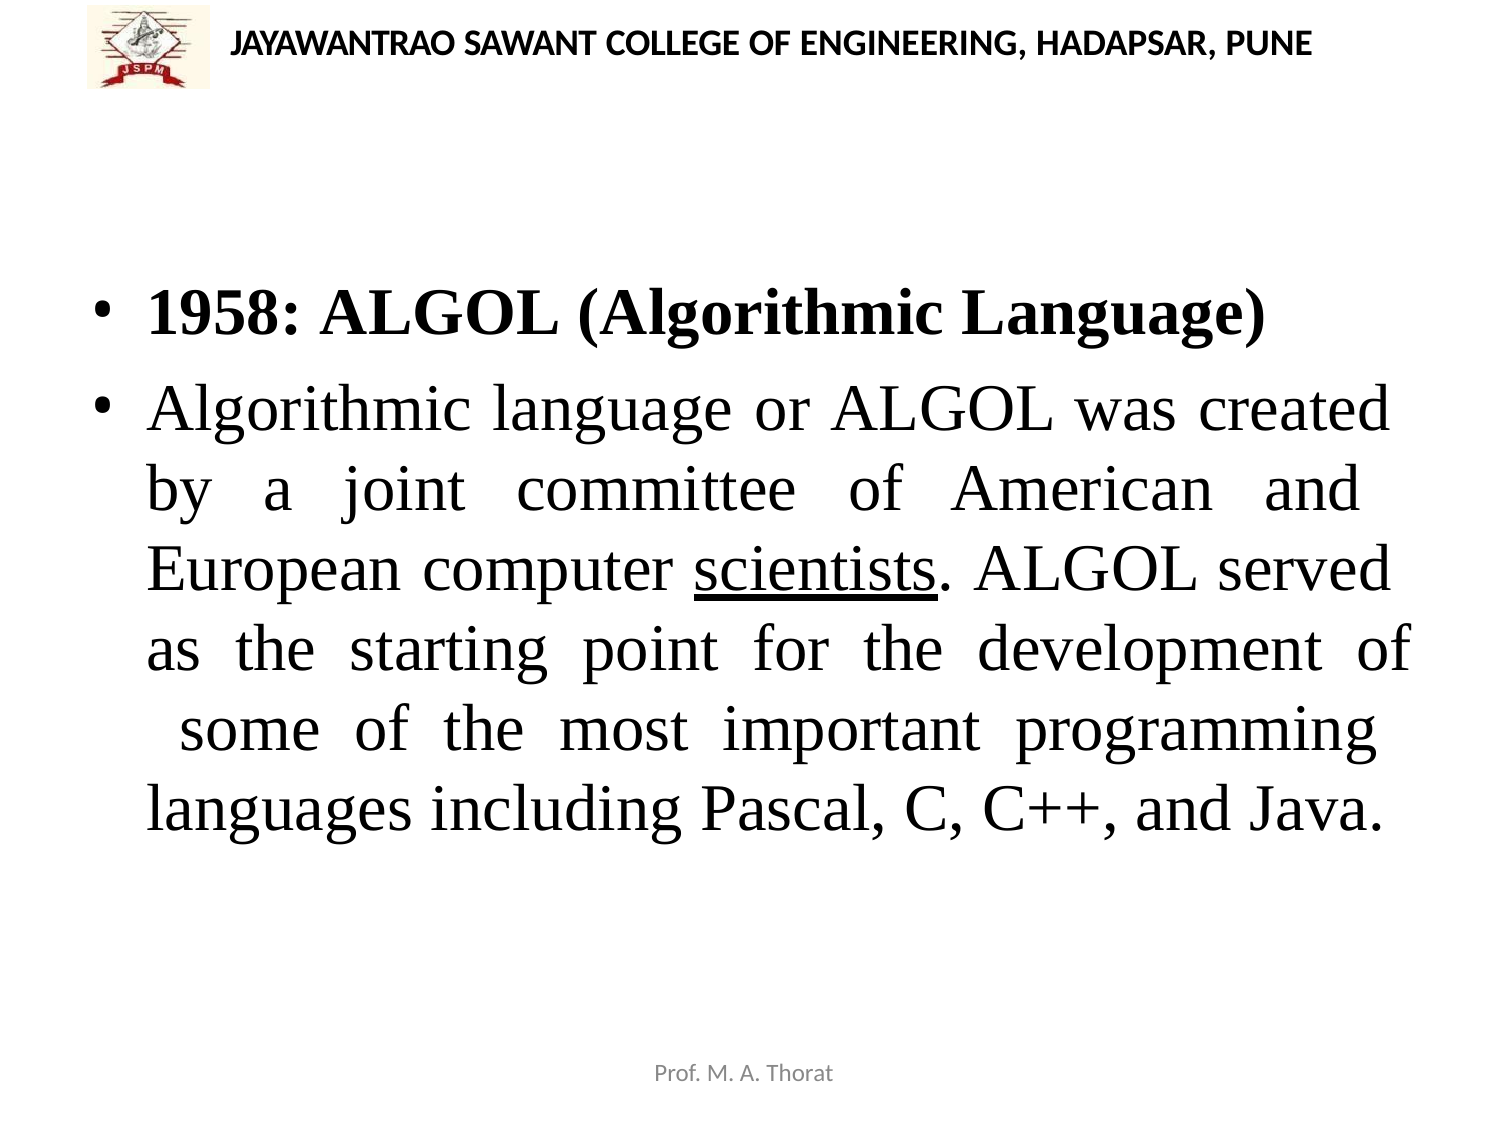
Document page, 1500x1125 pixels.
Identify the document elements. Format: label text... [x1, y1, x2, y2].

text_box 1958: ALGOL (Algorithmic Language) Algorithmic language or ALGOL was created by a joint committee of American and European computer scientists. ALGOL served as the starting point for the development of some of the most important programming languages including Pascal, C, C++, and Java. [87, 249, 1413, 844]
footer Prof. M. A. Thorat [652, 1060, 848, 1090]
picture [87, 5, 210, 89]
text_box JAYAWANTRAO SAWANT COLLEGE OF ENGINEERING, HADAPSAR, PUNE [228, 15, 1333, 63]
